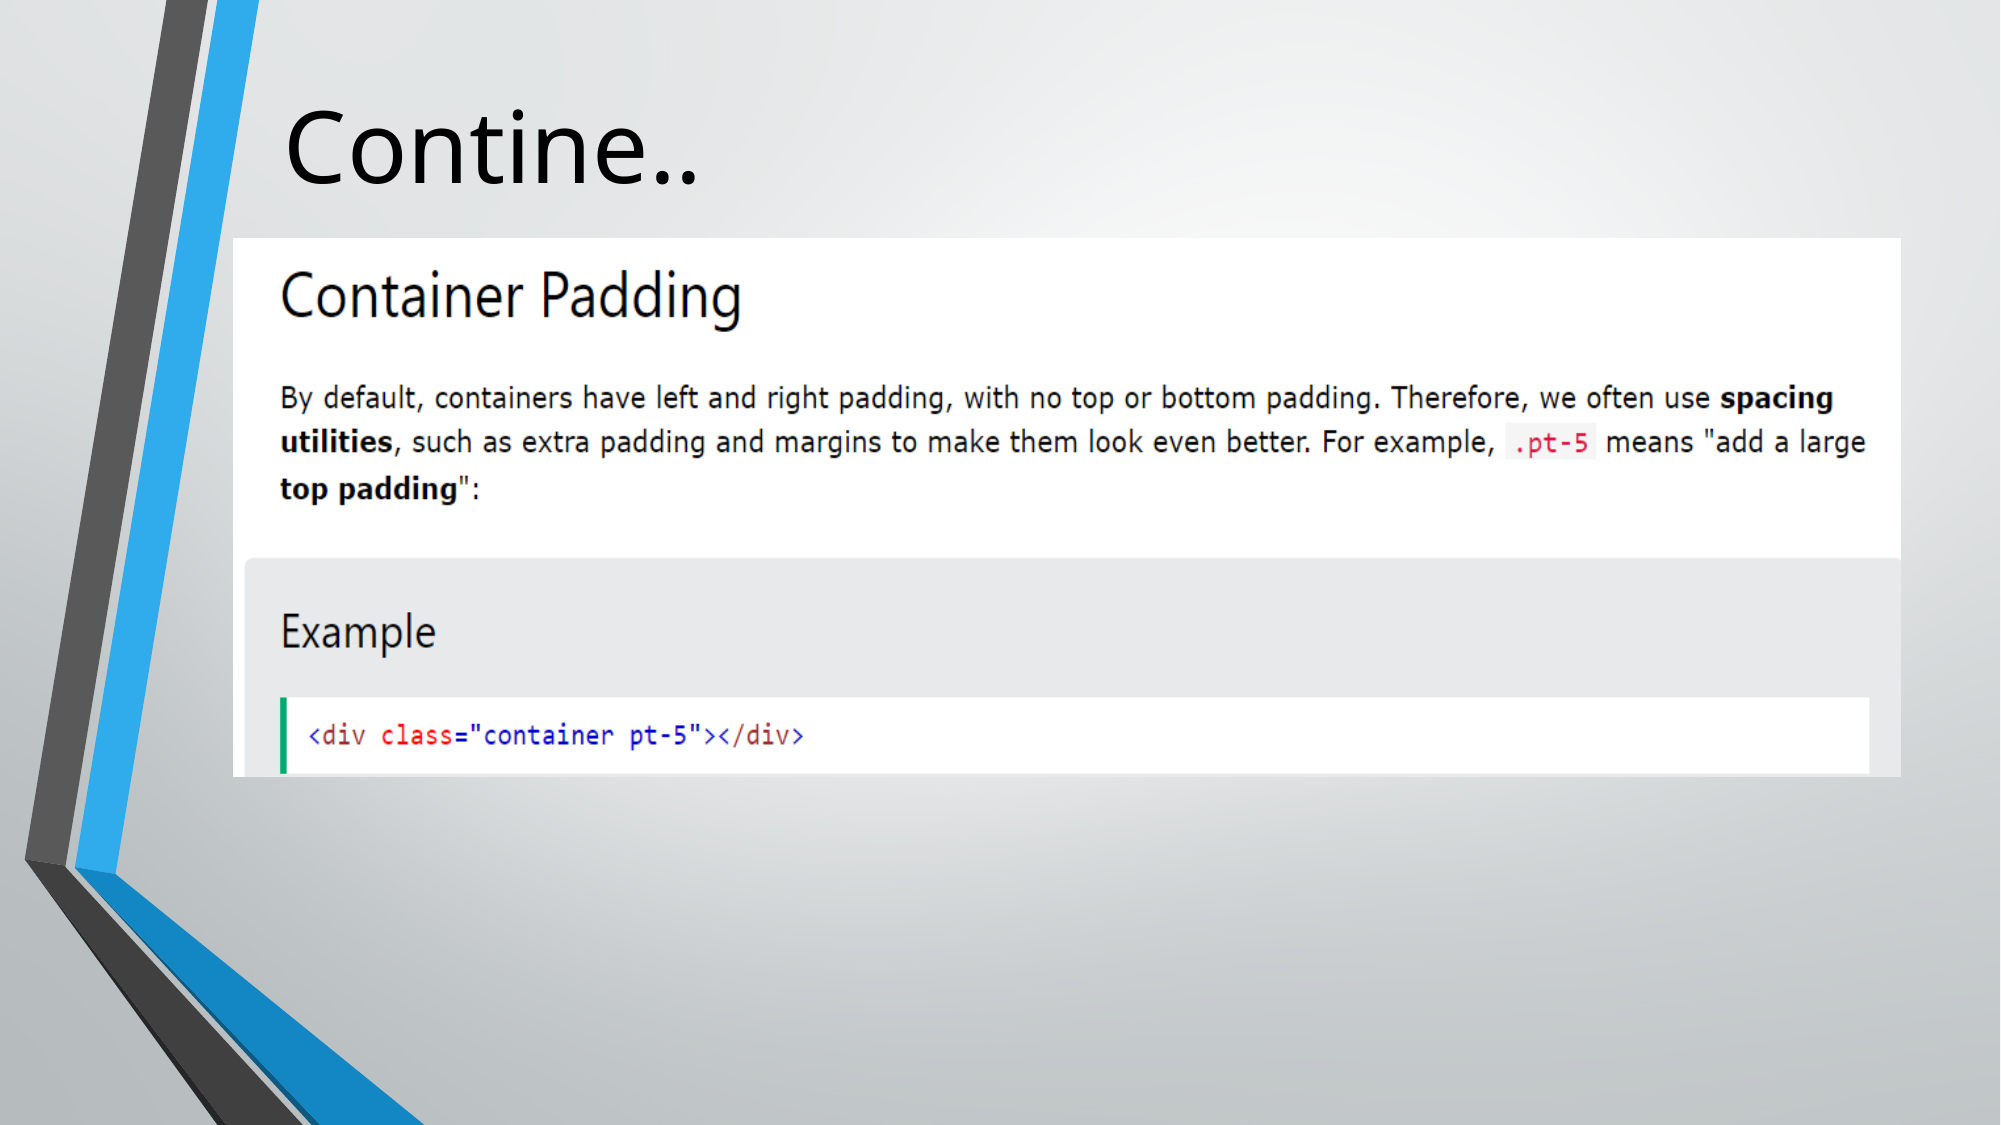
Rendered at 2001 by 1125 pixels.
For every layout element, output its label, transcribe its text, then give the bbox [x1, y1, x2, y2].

title Contine.. [268, 0, 1913, 288]
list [233, 238, 1902, 778]
